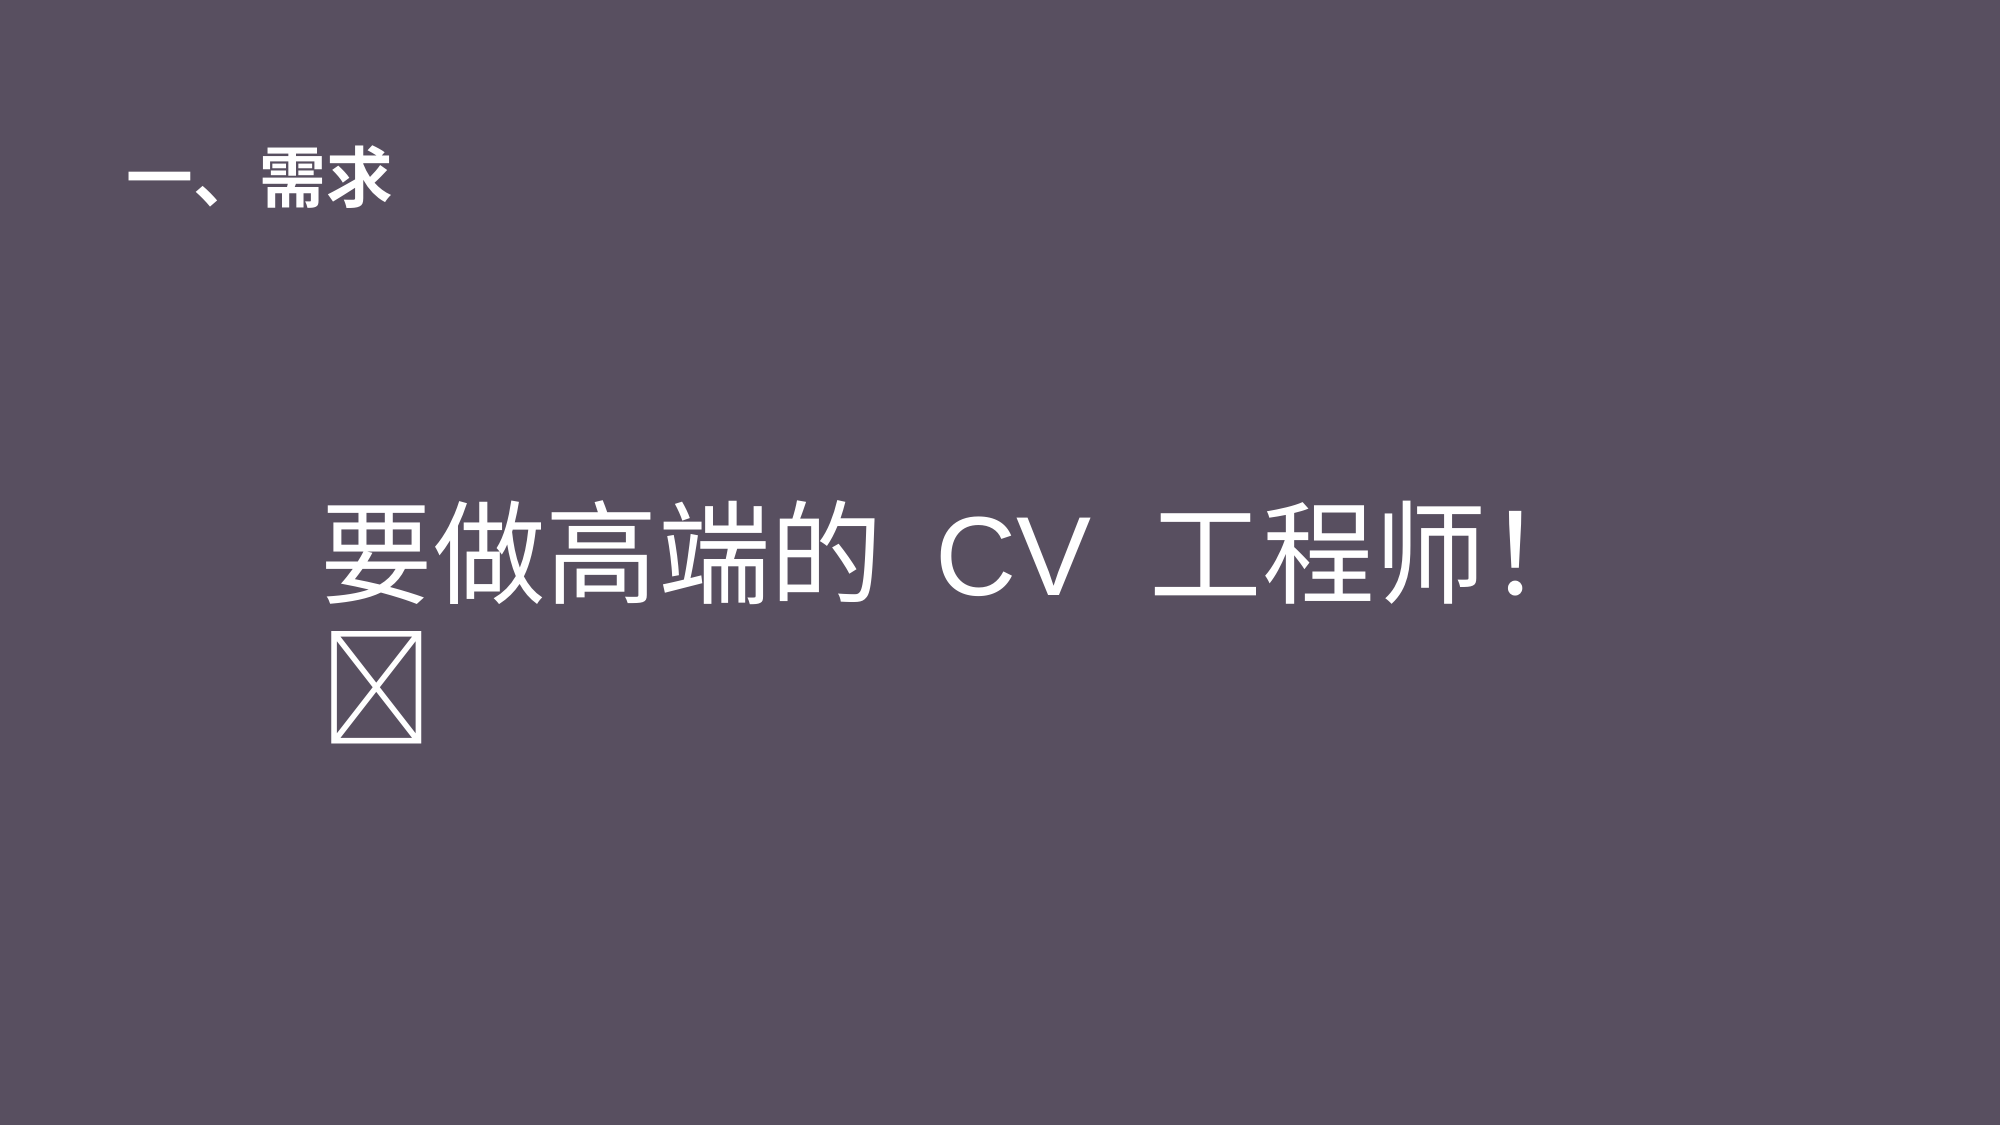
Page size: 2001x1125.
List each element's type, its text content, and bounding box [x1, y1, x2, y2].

text_box 要做高端的 CV 工程师！💪 [305, 475, 1694, 650]
title 一、需求 [109, 102, 1891, 250]
